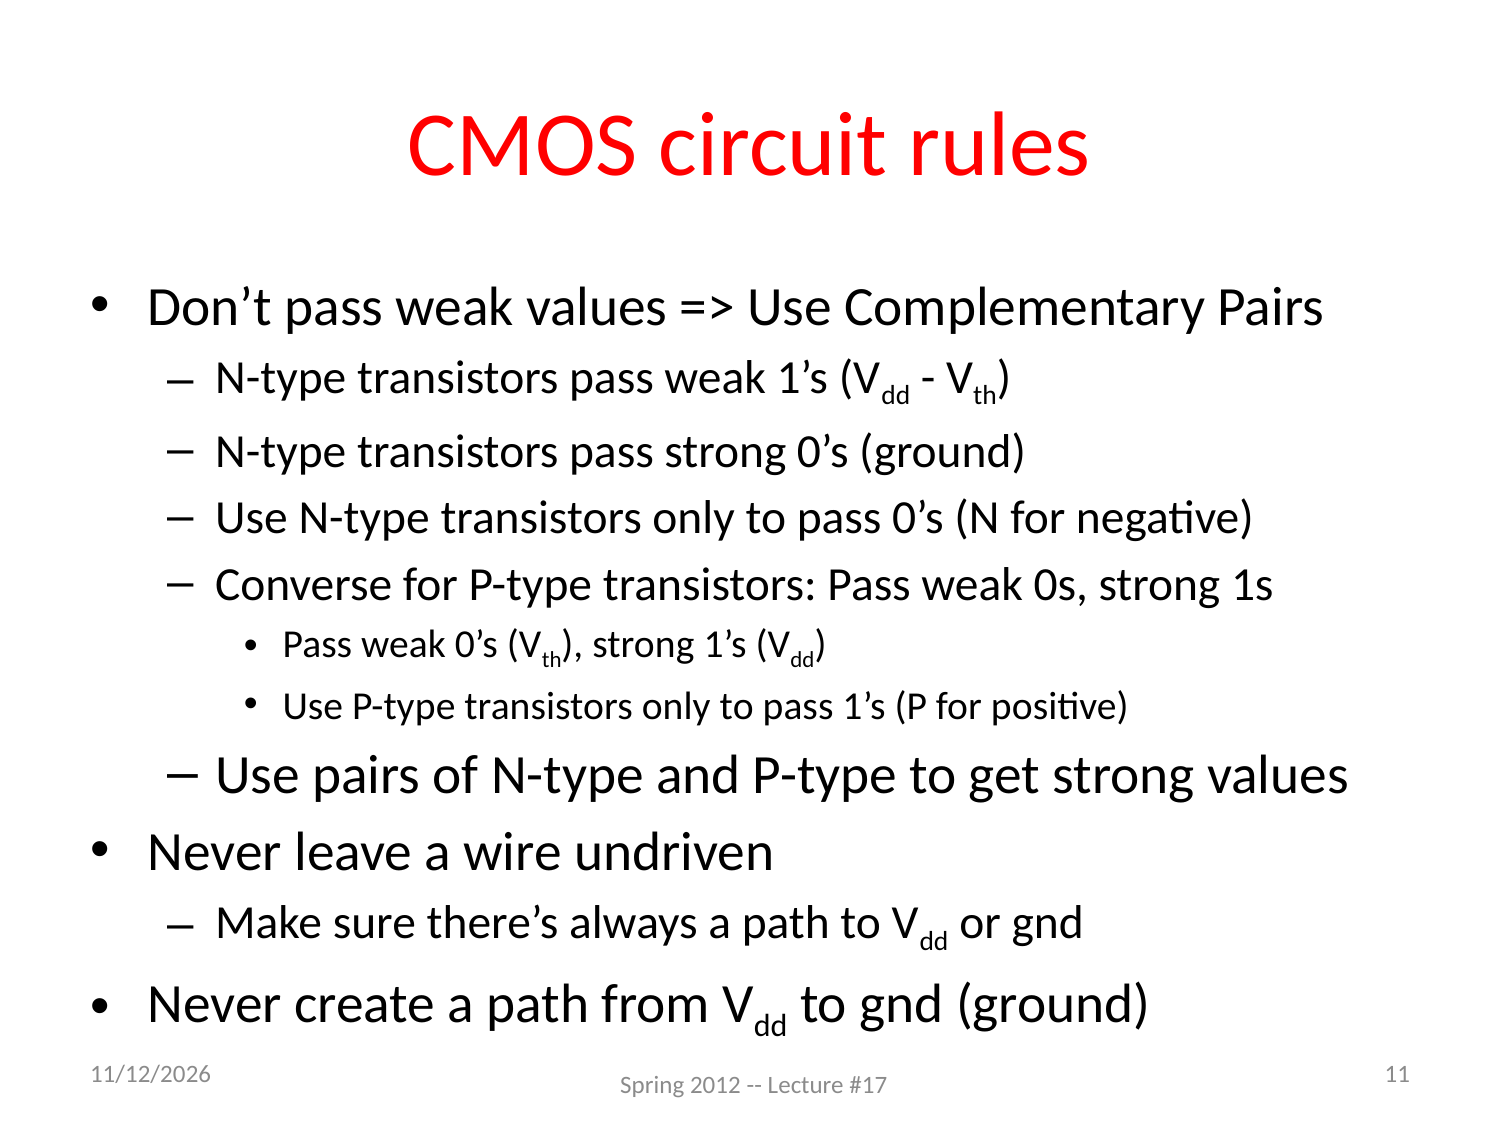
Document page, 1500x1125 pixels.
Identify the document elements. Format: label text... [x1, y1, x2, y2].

list Don’t pass weak values => Use Complementary Pairs N-type transistors pass weak 1’s (Vdd - Vth) N-type transistors pass strong 0’s (ground) Use N-type transistors only to pass 0’s (N for negative) Converse for P-type transistors: Pass weak 0s, strong 1s Pass weak 0’s (Vth), strong 1’s (Vdd) Use P-type transistors only to pass 1’s (P for positive) Use pairs of N-type and P-type to get strong values Never leave a wire undriven Make sure there’s always a path to Vdd or gnd Never create a path from Vdd to gnd (ground) [75, 262, 1425, 1062]
footer Spring 2012 -- Lecture #17 [75, 1042, 1434, 1125]
title CMOS circuit rules [75, 45, 1425, 233]
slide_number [75, 1042, 425, 1103]
slide_number 11 [1074, 1042, 1425, 1103]
